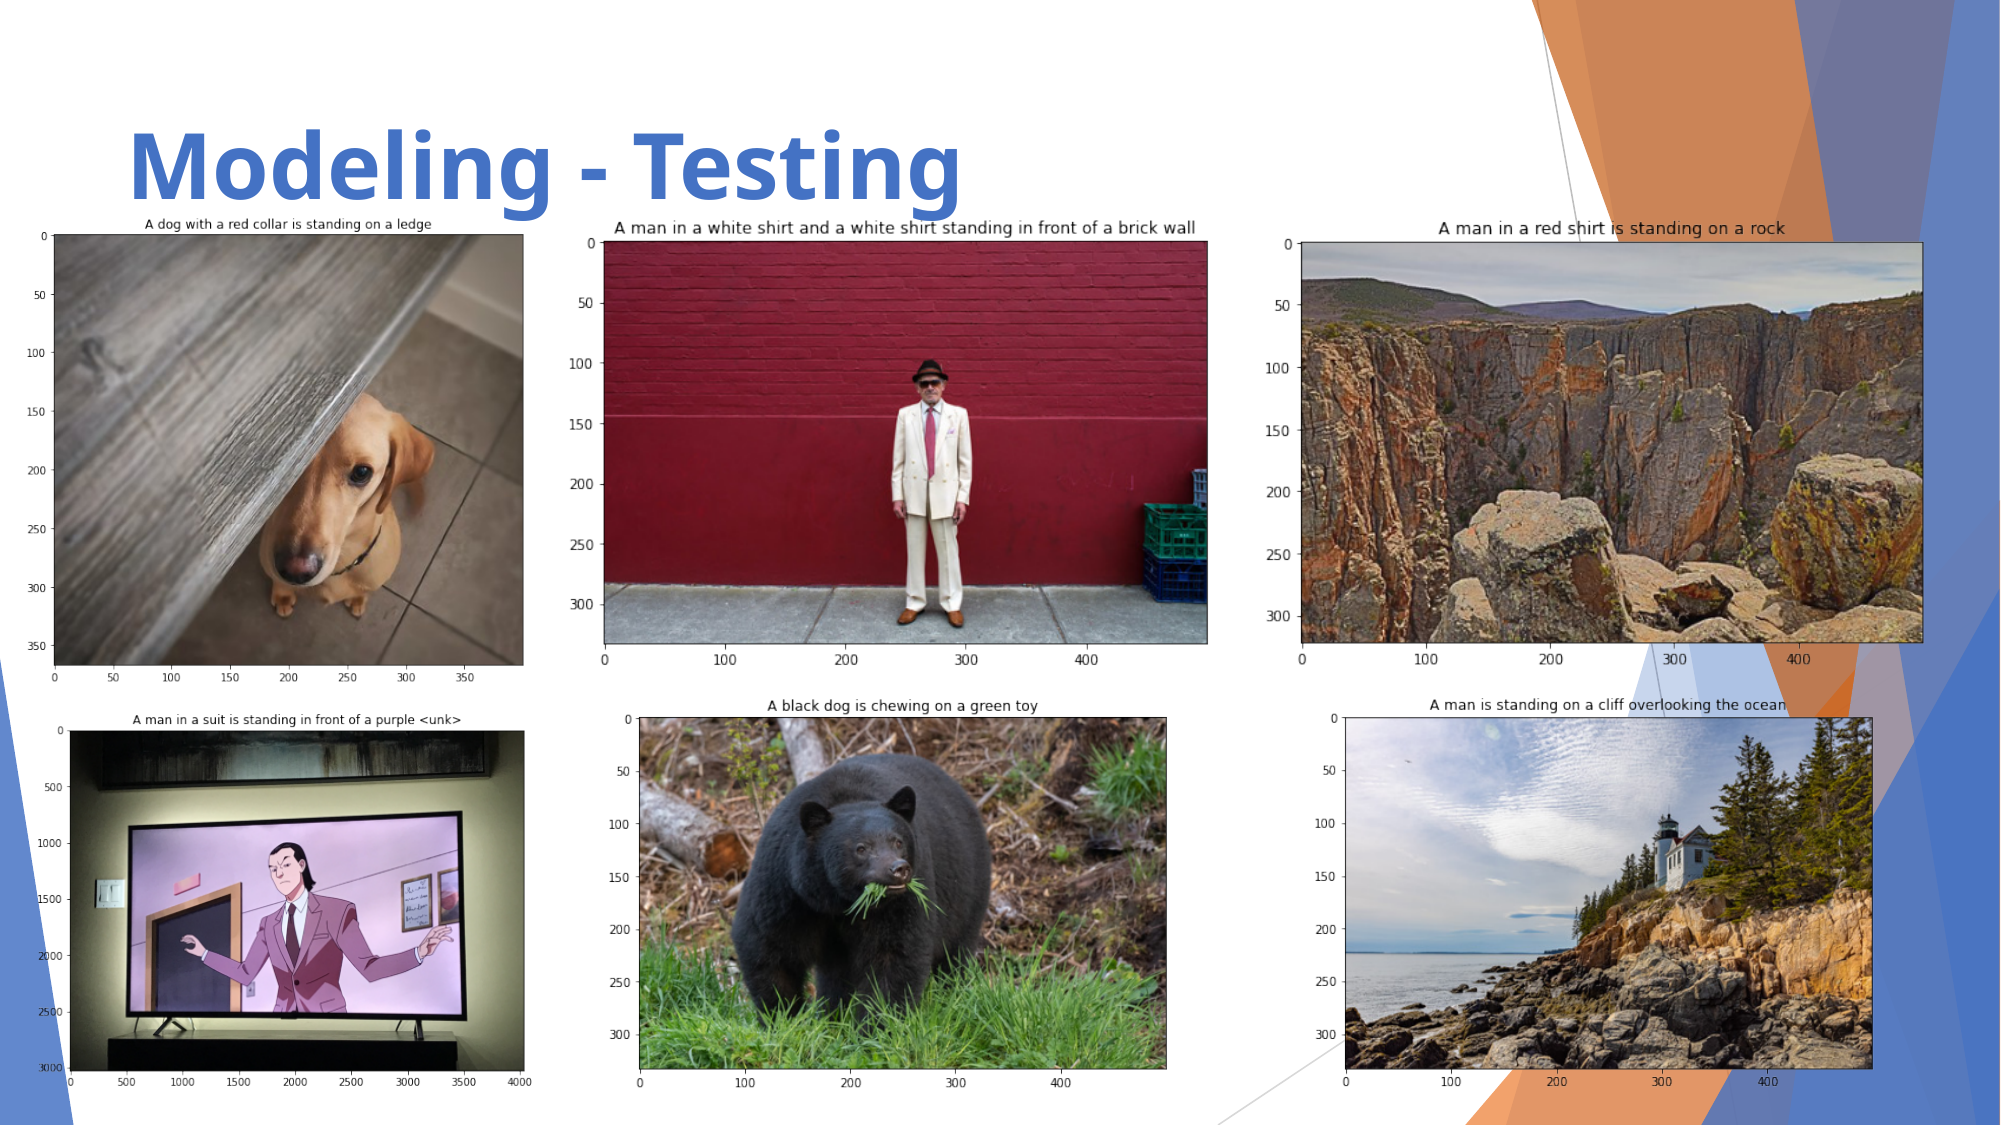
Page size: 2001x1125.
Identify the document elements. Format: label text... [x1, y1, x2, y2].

picture [1255, 211, 1931, 676]
picture [29, 707, 540, 1096]
picture [1306, 690, 1880, 1097]
title Modeling - Testing [111, 99, 1522, 212]
picture [19, 211, 529, 690]
picture [558, 211, 1215, 676]
picture [600, 691, 1173, 1097]
